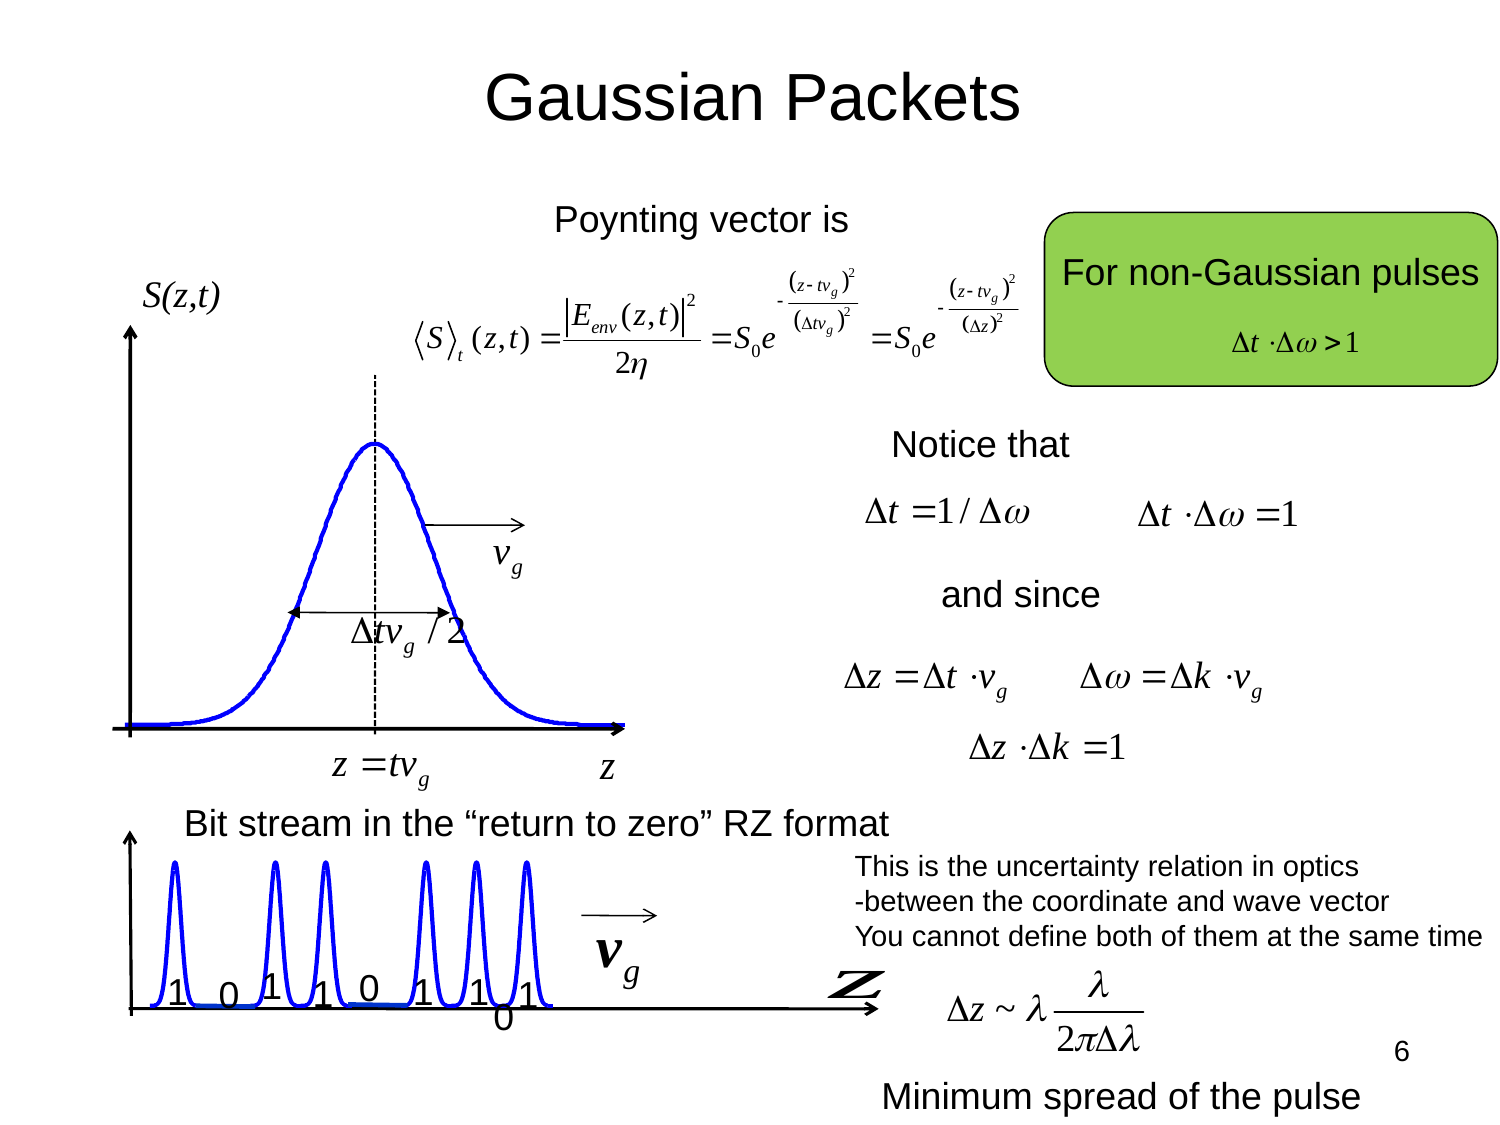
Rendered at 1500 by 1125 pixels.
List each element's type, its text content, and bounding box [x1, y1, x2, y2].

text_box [837, 649, 1017, 711]
text_box and since [926, 562, 1127, 623]
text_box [962, 724, 1132, 770]
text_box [1044, 212, 1498, 387]
title Gaussian Packets [87, 0, 1438, 188]
text_box Poynting vector is [539, 187, 876, 248]
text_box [128, 791, 913, 1047]
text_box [1073, 649, 1272, 711]
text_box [940, 960, 1152, 1061]
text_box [409, 260, 1026, 387]
text_box Minimum spread of the pulse [866, 1064, 1377, 1125]
text_box Notice that [876, 412, 1096, 473]
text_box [858, 488, 1037, 534]
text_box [112, 262, 626, 800]
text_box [1130, 491, 1304, 537]
text_box This is the uncertainty relation in optics -between the coordinate and wave vector You cannot define both of them at the same time [917, 839, 1500, 960]
slide_number 6 [1074, 1024, 1426, 1103]
